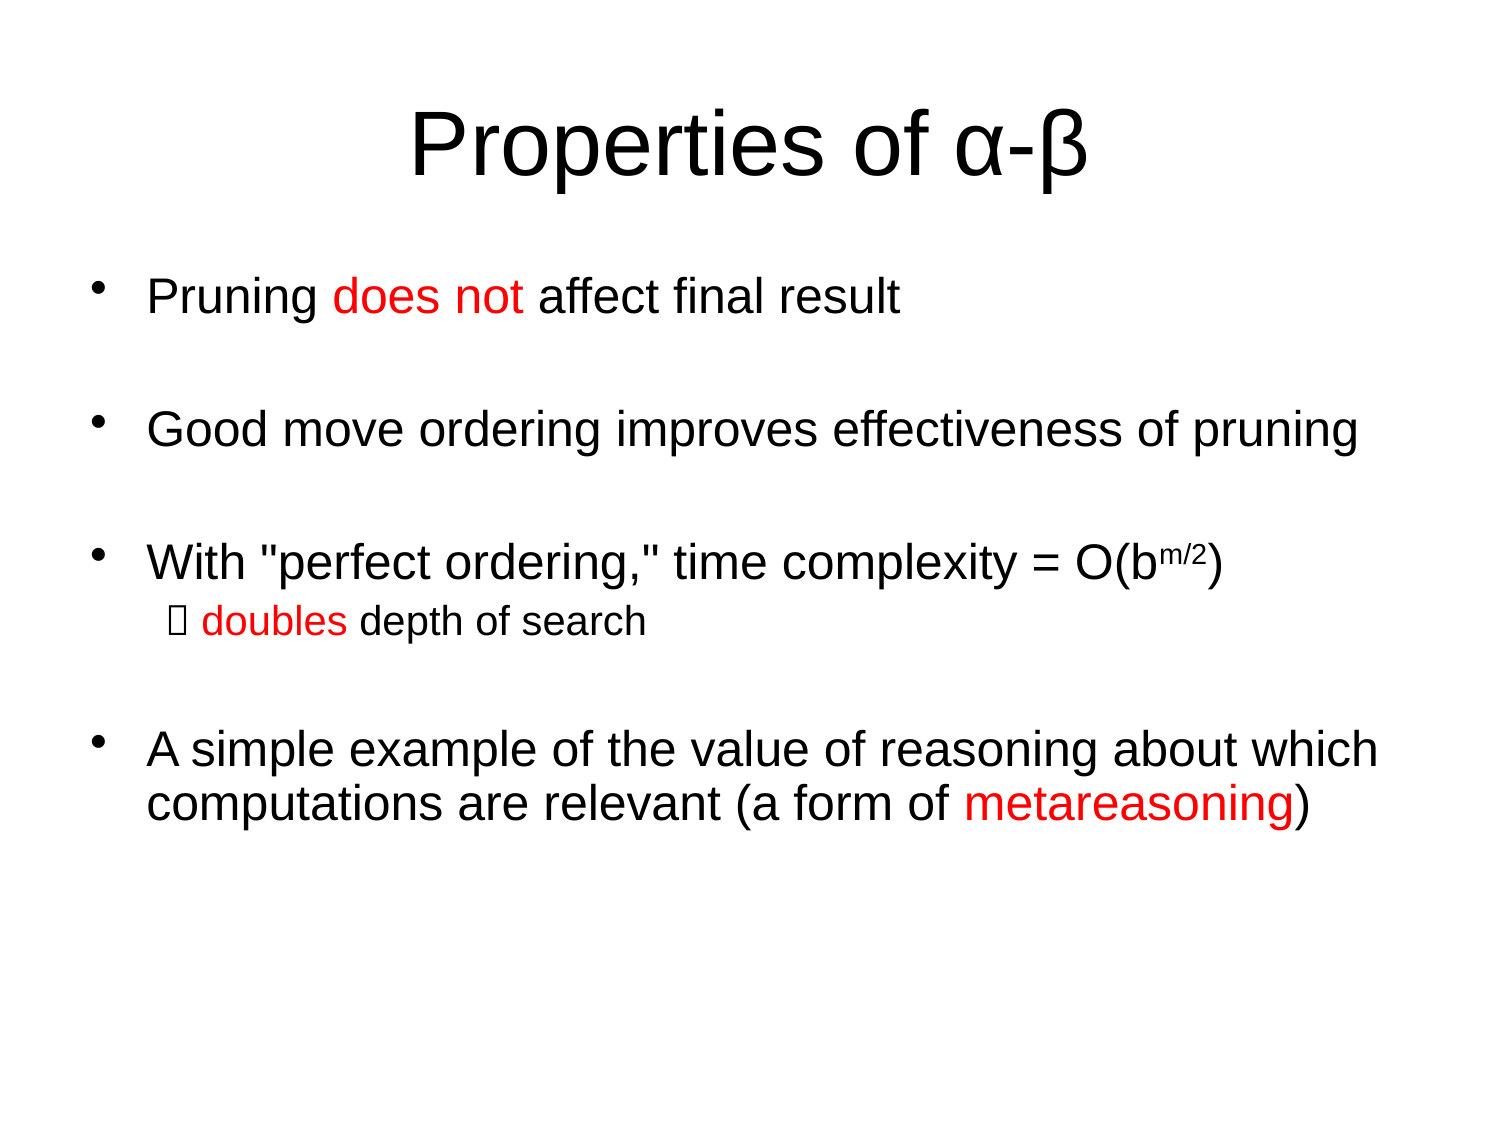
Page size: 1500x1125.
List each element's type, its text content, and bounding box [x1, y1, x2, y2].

title Properties of α-β [75, 45, 1425, 233]
list Pruning does not affect final result Good move ordering improves effectiveness of pruning With "perfect ordering," time complexity = O(bm/2)  doubles depth of search A simple example of the value of reasoning about which computations are relevant (a form of metareasoning) [75, 262, 1425, 1005]
